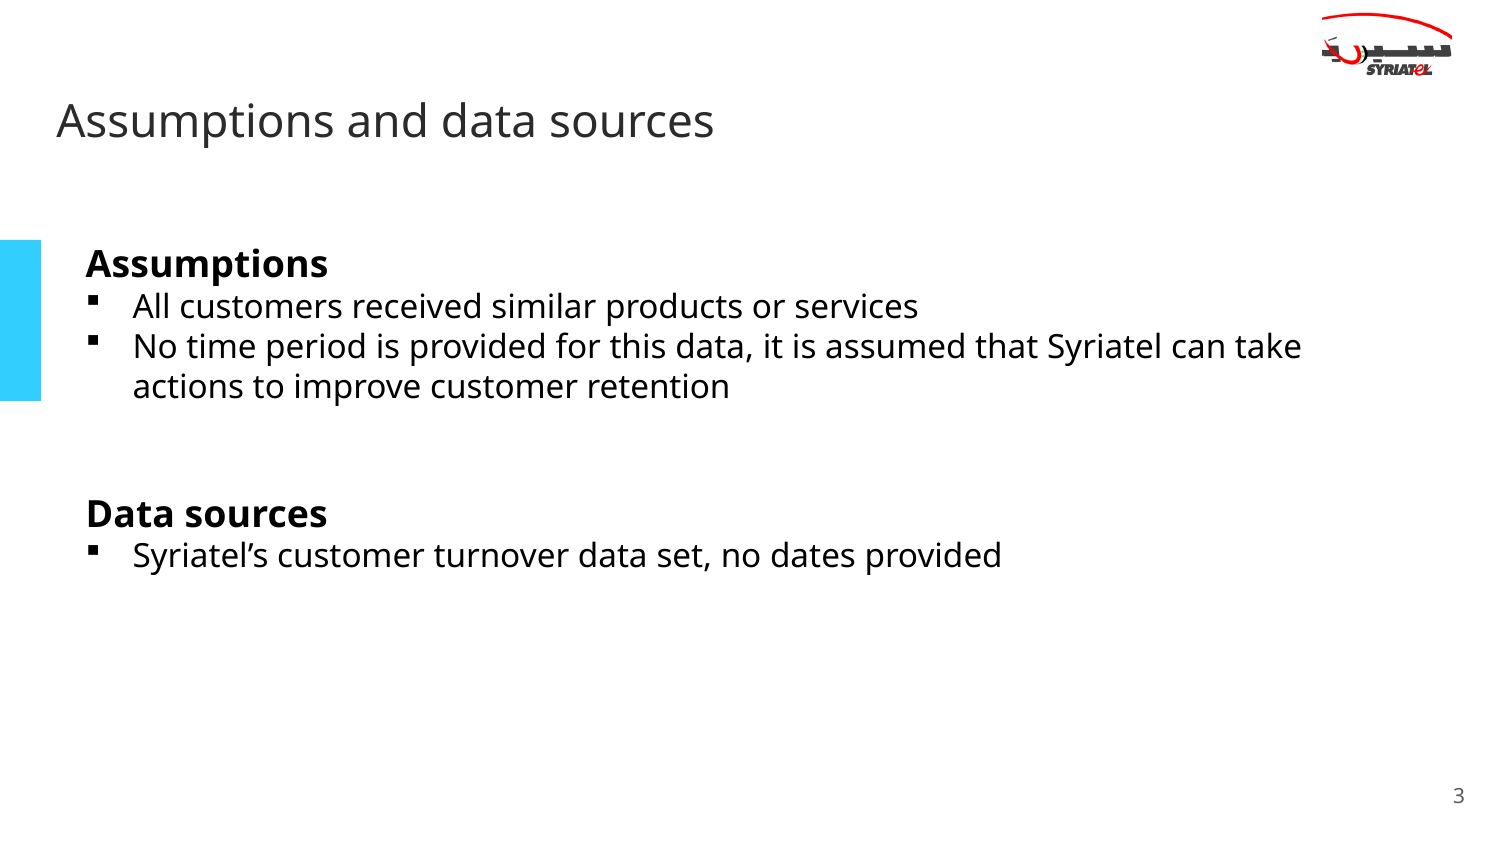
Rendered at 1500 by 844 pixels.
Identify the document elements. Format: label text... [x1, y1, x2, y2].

slide_number 3 [1389, 764, 1480, 830]
text_box Assumptions All customers received similar products or services No time period is provided for this data, it is assumed that Syriatel can take actions to improve customer retention Data sources Syriatel’s customer turnover data set, no dates provided [70, 239, 1388, 777]
picture [1322, 7, 1452, 85]
text_box Assumptions and data sources [41, 0, 1500, 162]
text_box [0, 239, 42, 402]
